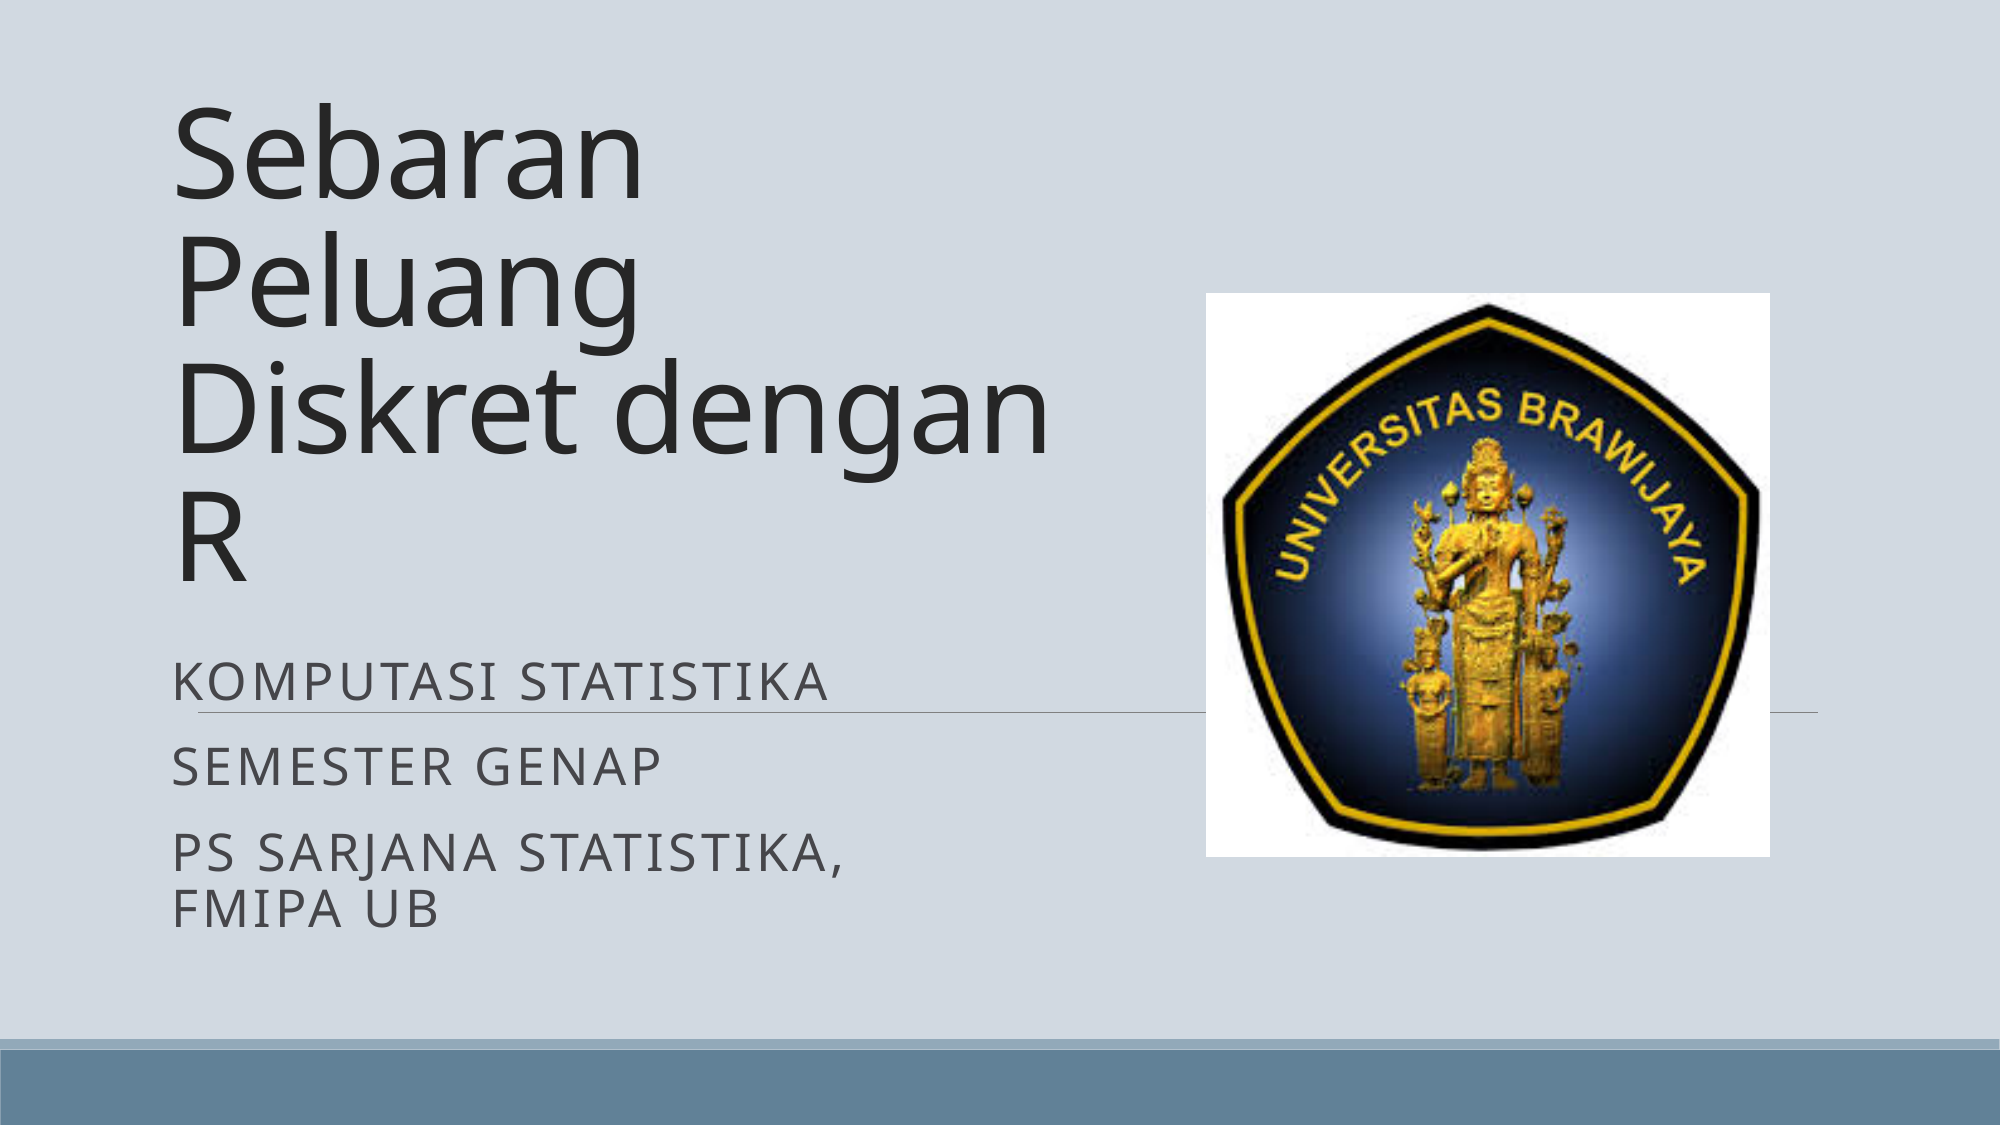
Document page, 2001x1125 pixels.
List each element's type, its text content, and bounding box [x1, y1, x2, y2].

subtitle Komputasi Statistika Semester Genap PS Sarjana Statistika, FMIPA UB [156, 647, 1000, 883]
picture [1205, 292, 1770, 857]
title Sebaran Peluang Diskret dengan R [156, 197, 1082, 615]
